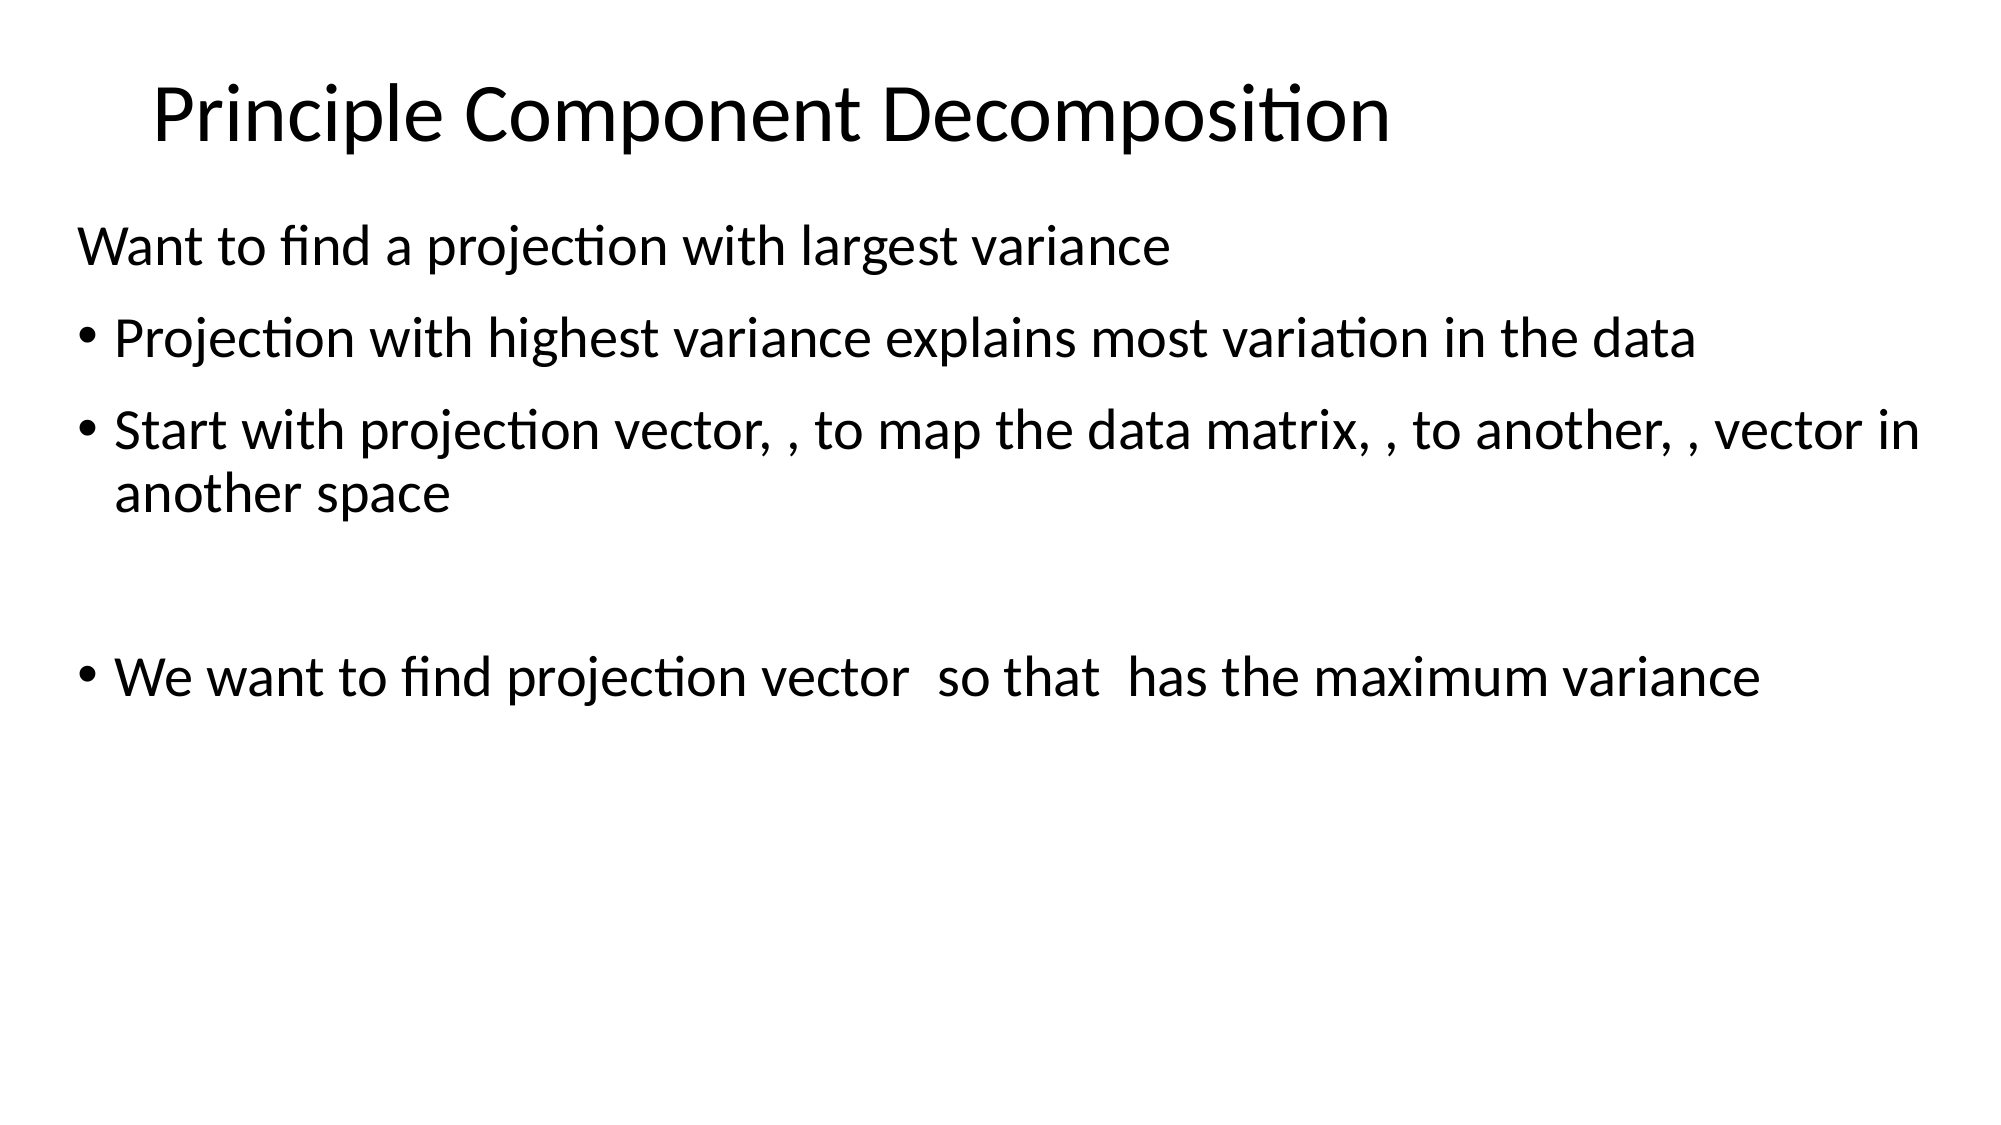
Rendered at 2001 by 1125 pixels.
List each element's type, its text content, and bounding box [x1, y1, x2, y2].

title Principle Component Decomposition [137, 59, 1863, 170]
